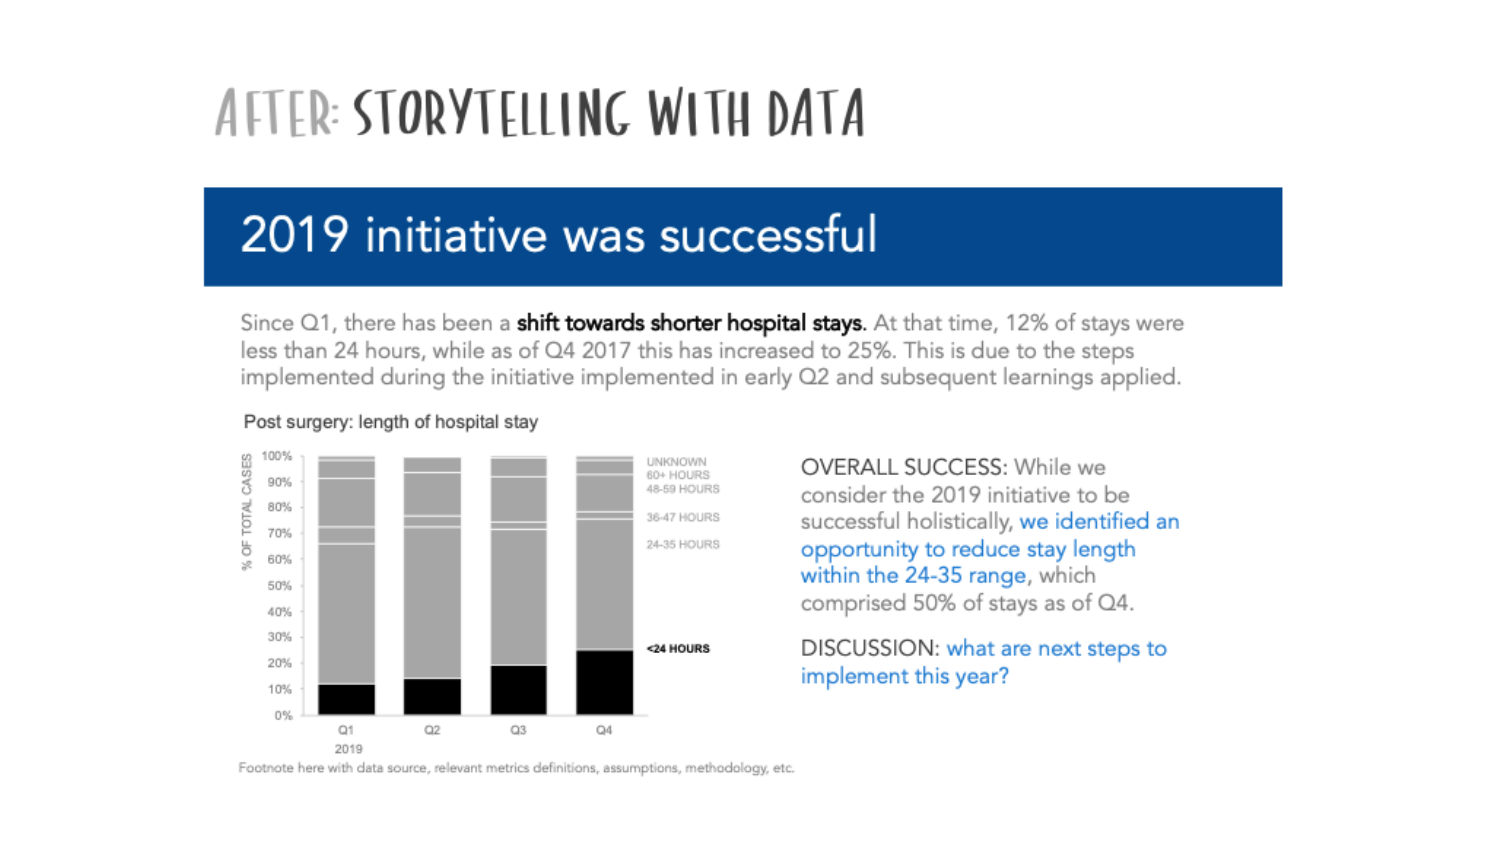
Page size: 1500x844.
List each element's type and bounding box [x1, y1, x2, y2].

picture [194, 50, 1306, 794]
